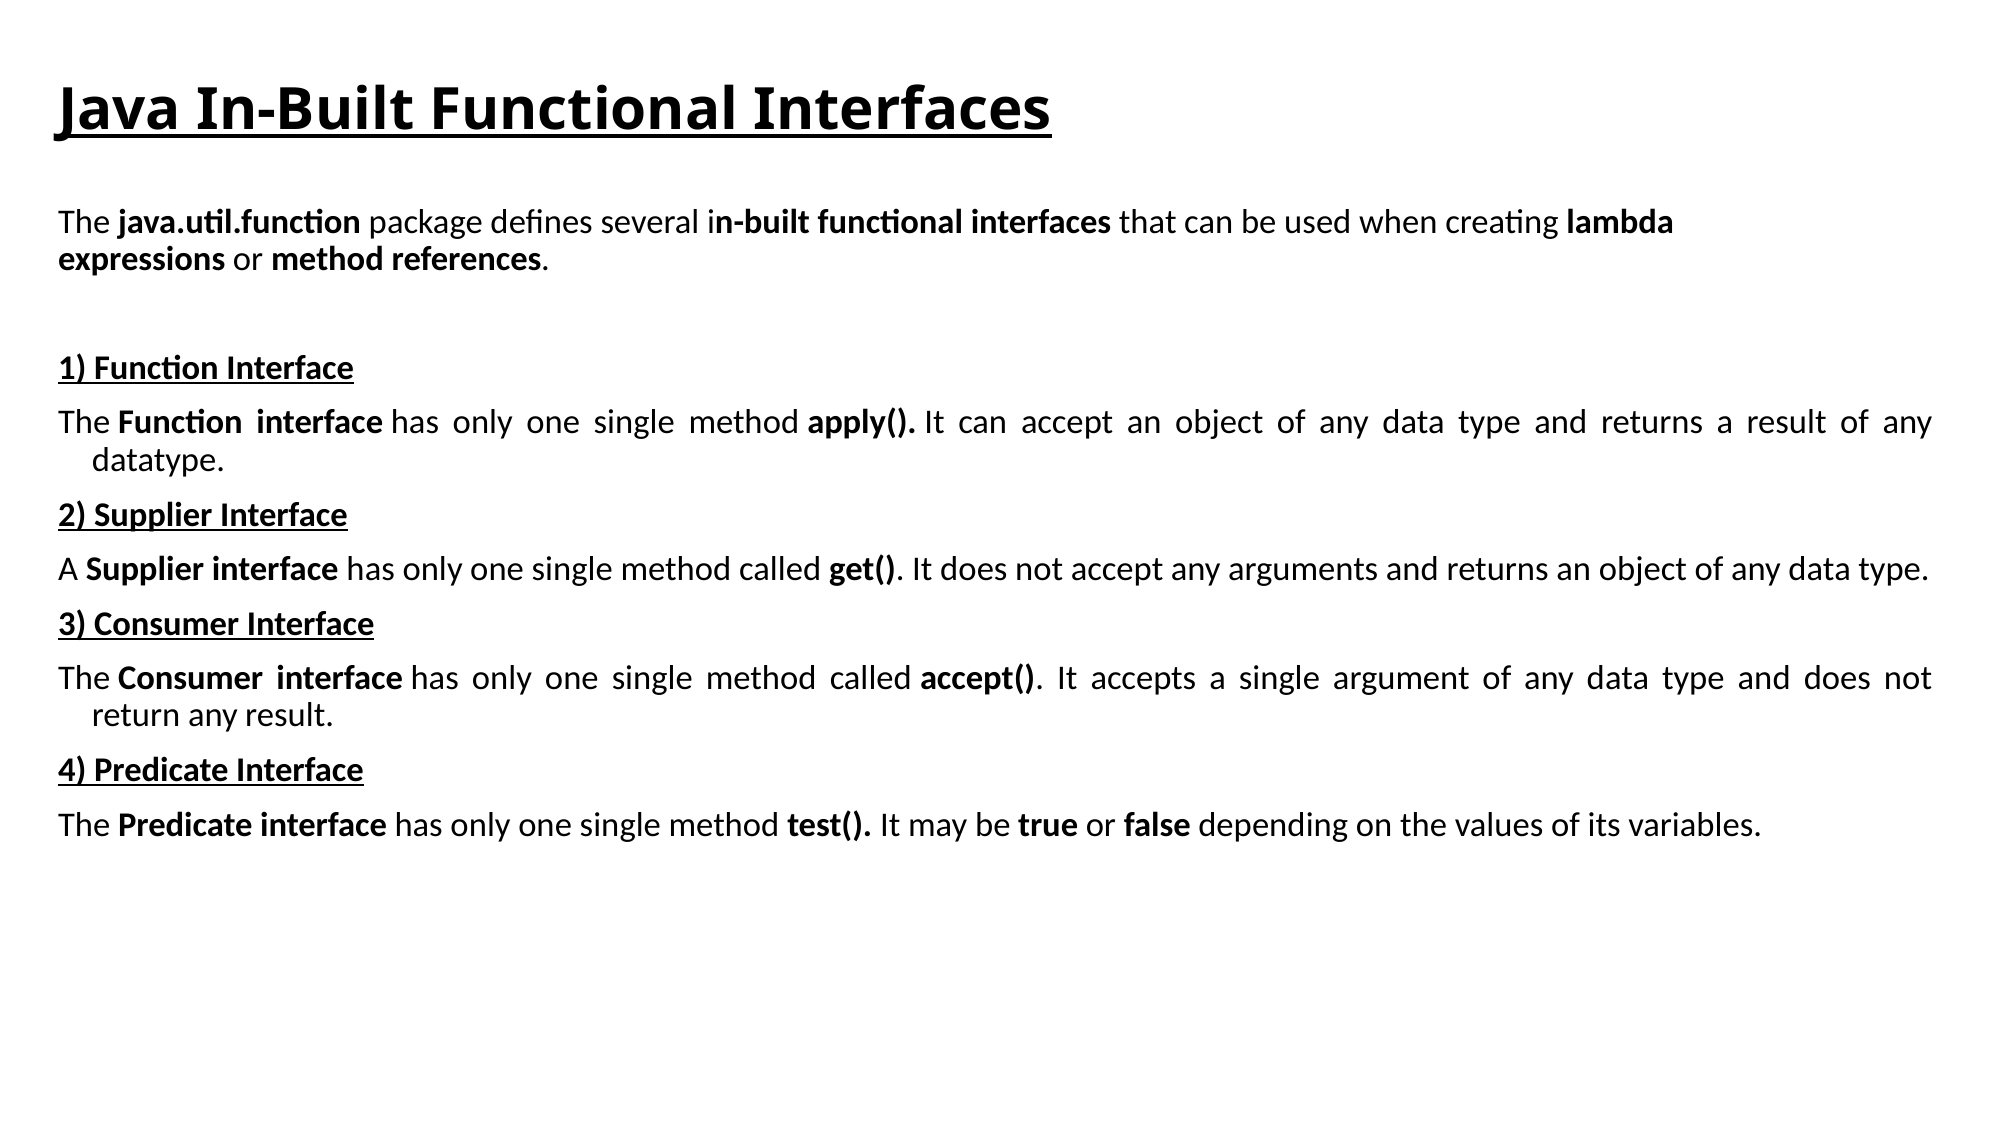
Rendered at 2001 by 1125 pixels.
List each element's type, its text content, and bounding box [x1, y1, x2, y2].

title Java In-Built Functional Interfaces [43, 59, 1863, 162]
list The java.util.function package defines several in-built functional interfaces that can be used when creating lambda expressions or method references. 1) Function Interface The Function interface has only one single method apply(). It can accept an object of any data type and returns a result of any datatype. 2) Supplier Interface A Supplier interface has only one single method called get(). It does not accept any arguments and returns an object of any data type. 3) Consumer Interface The Consumer interface has only one single method called accept(). It accepts a single argument of any data type and does not return any result. 4) Predicate Interface The Predicate interface has only one single method test(). It may be true or false depending on the values of its variables. [43, 195, 1948, 1014]
